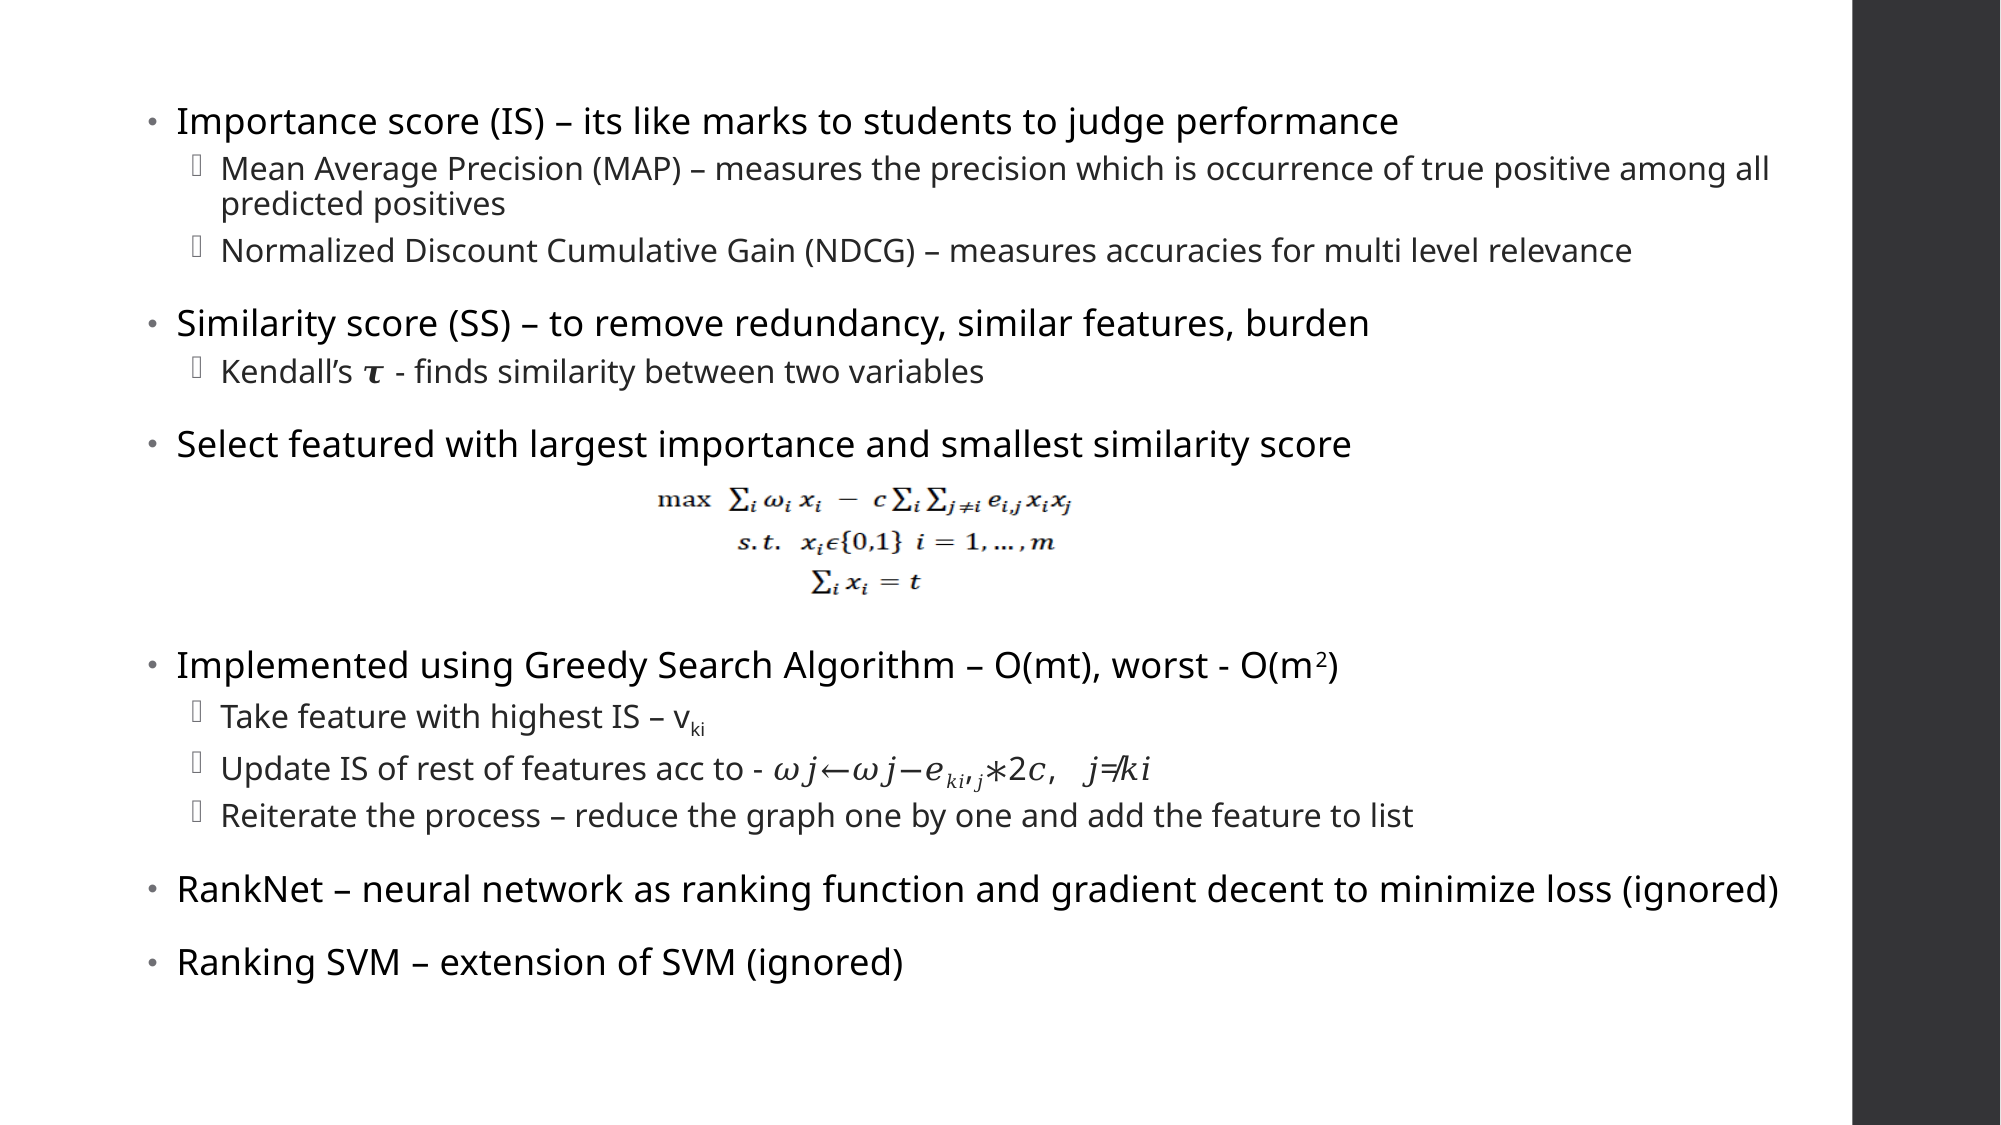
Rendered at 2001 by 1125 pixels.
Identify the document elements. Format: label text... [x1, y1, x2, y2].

list Importance score (IS) – its like marks to students to judge performance Mean Average Precision (MAP) – measures the precision which is occurrence of true positive among all predicted positives Normalized Discount Cumulative Gain (NDCG) – measures accuracies for multi level relevance Similarity score (SS) – to remove redundancy, similar features, burden Kendall’s 𝝉 - finds similarity between two variables Select featured with largest importance and smallest similarity score Implemented using Greedy Search Algorithm – O(mt), worst - O(m2) Take feature with highest IS – vki Update IS of rest of features acc to - 𝜔𝑗←𝜔𝑗−𝑒𝑘𝑖,𝑗∗2𝑐, 𝑗≠𝑘𝑖 Reiterate the process – reduce the graph one by one and add the feature to list RankNet – neural network as ranking function and gradient decent to minimize loss (ignored) Ranking SVM – extension of SVM (ignored) [132, 94, 1831, 1009]
picture [648, 479, 1085, 599]
